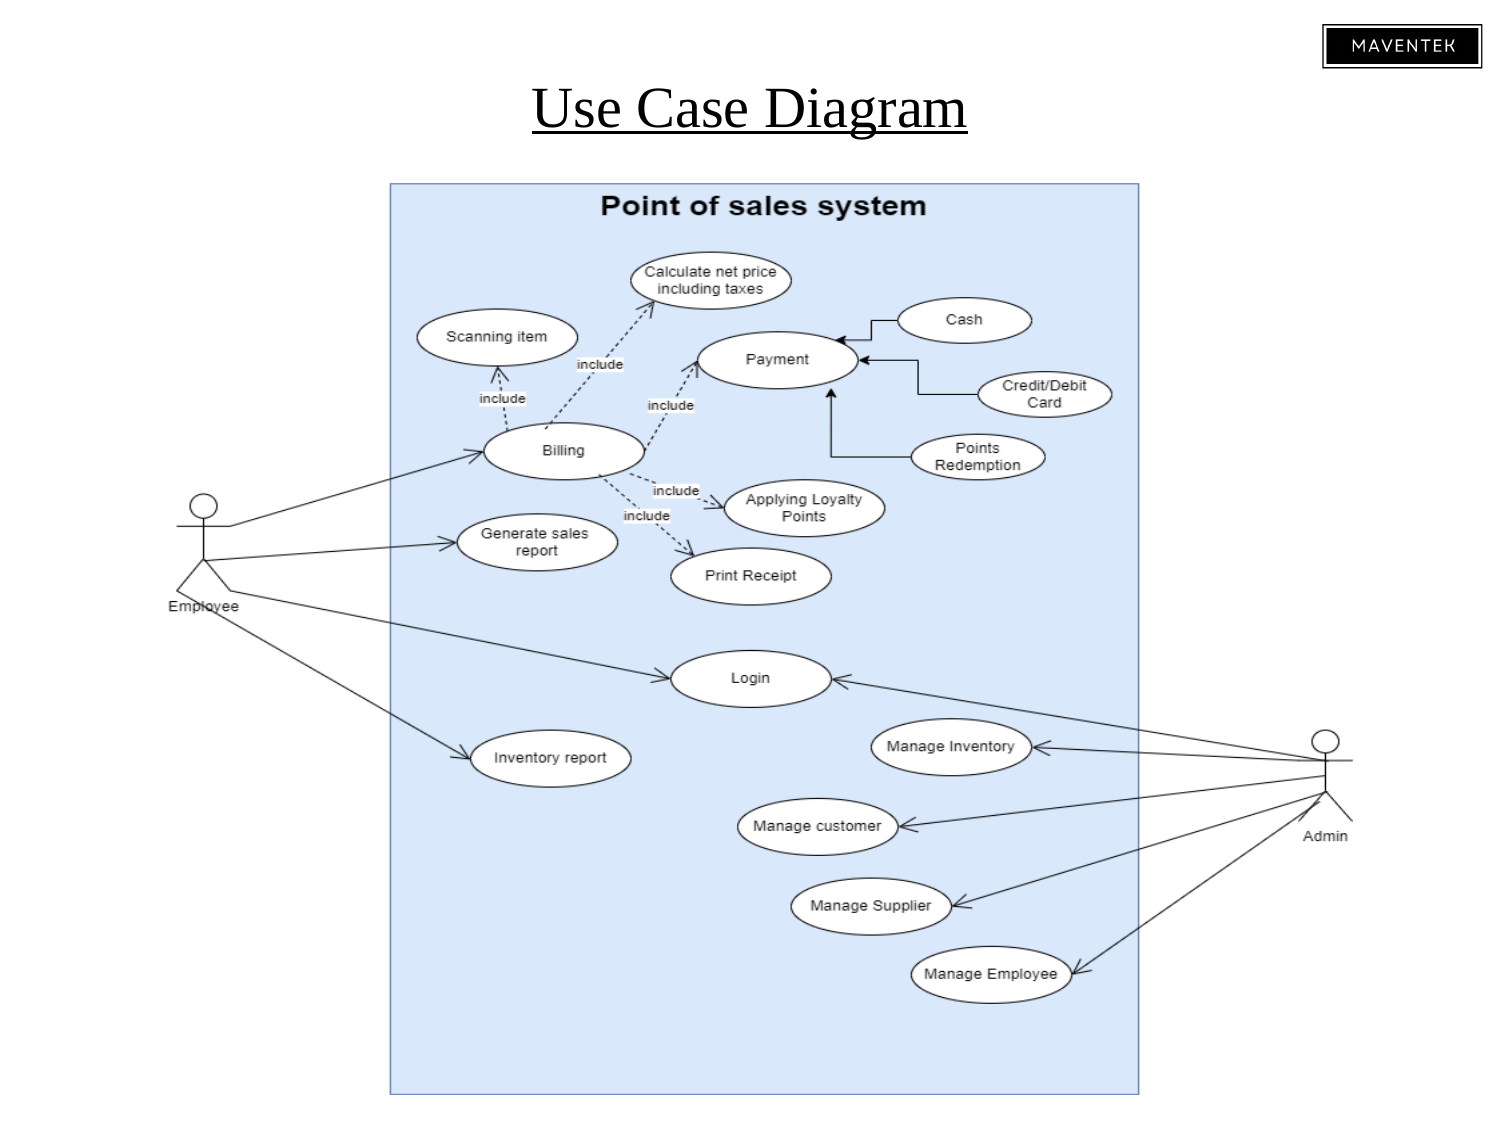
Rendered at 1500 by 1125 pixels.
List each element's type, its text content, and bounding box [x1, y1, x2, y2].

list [159, 172, 1353, 1095]
picture [1319, 20, 1483, 70]
title Use Case Diagram [75, 45, 1425, 233]
